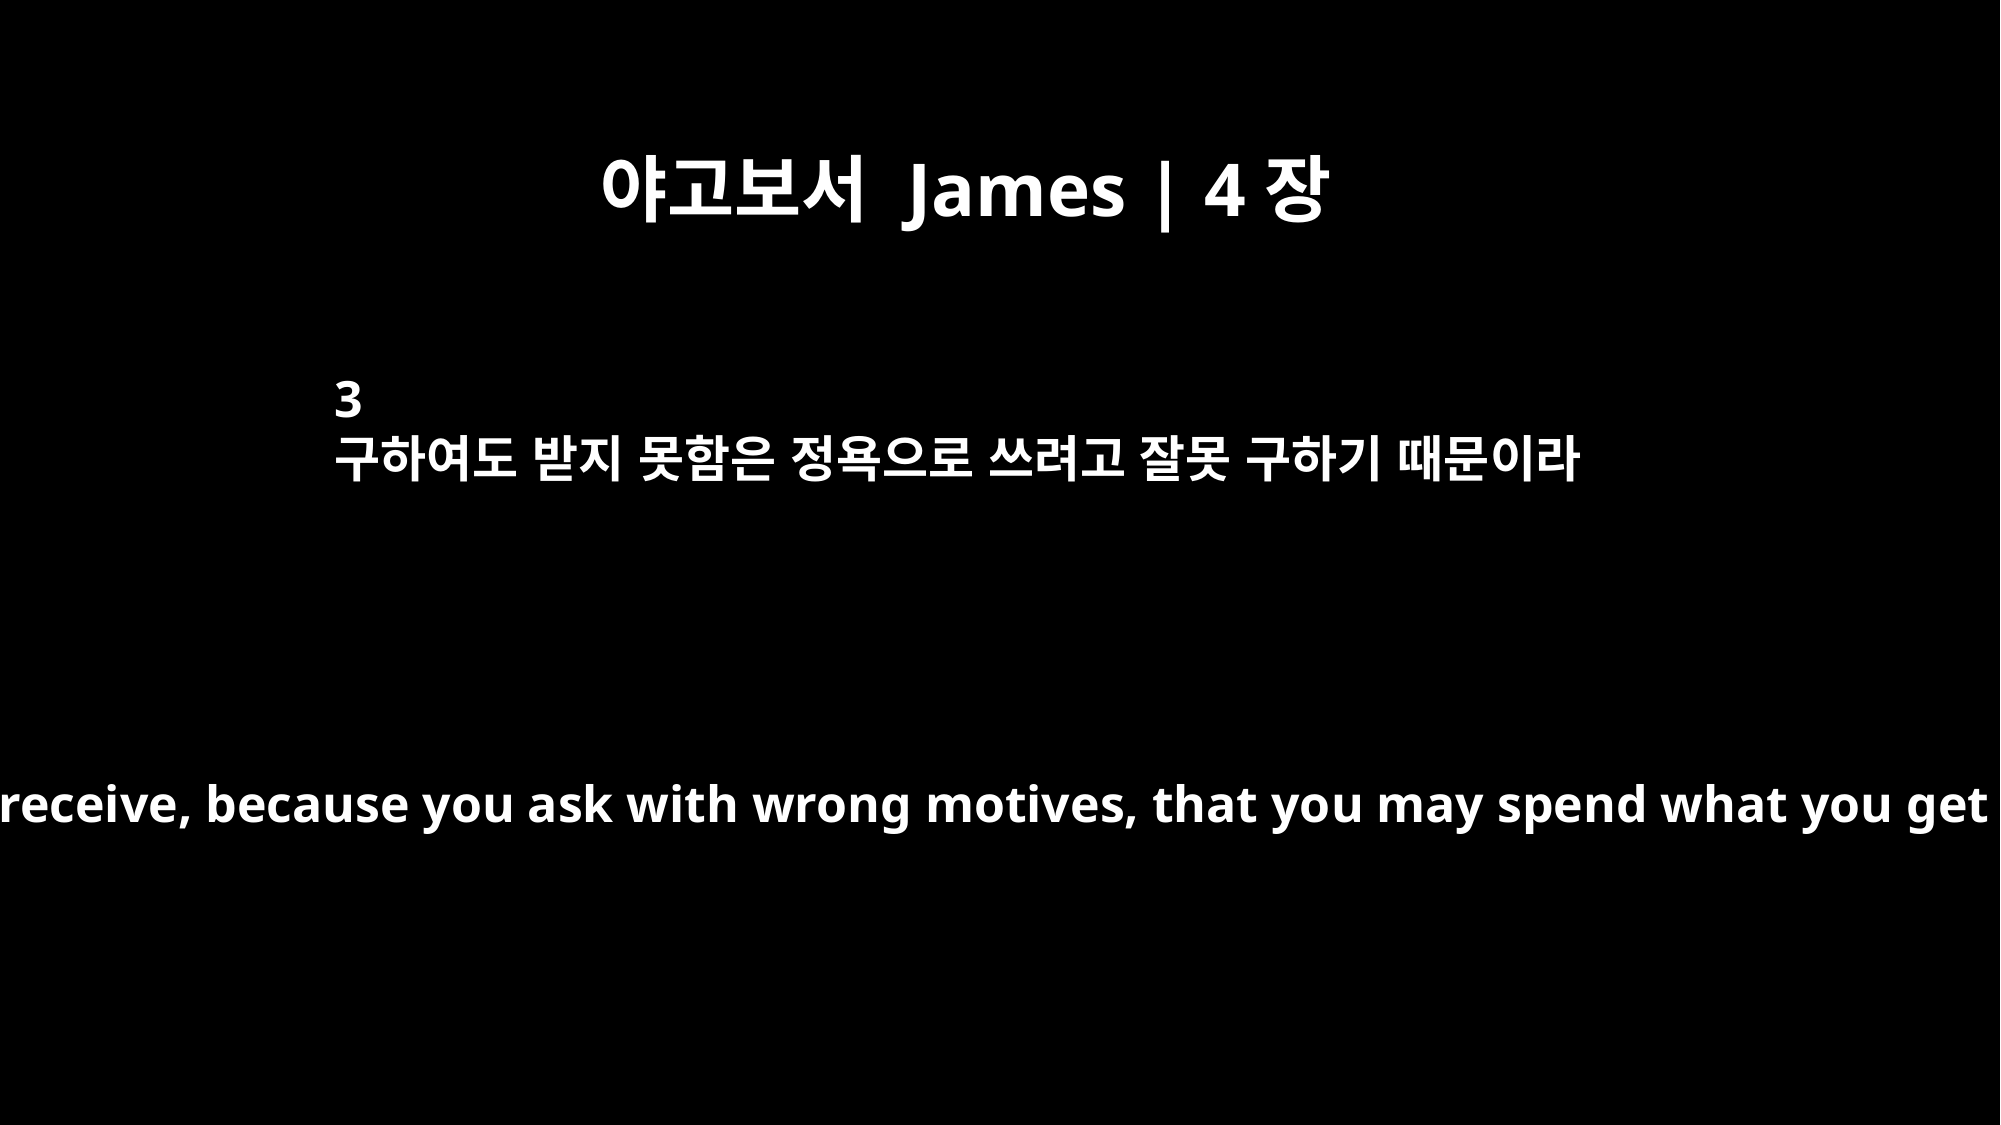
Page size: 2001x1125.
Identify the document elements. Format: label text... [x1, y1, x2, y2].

text_box When you ask, you do not receive, because you ask with wrong motives, that you may spend what you get on your pleasures. [0, 764, 2000, 840]
text_box 3 구하여도 받지 못함은 정욕으로 쓰려고 잘못 구하기 때문이라 [319, 359, 1598, 495]
text_box 야고보서 James | 4장 [585, 136, 1347, 239]
